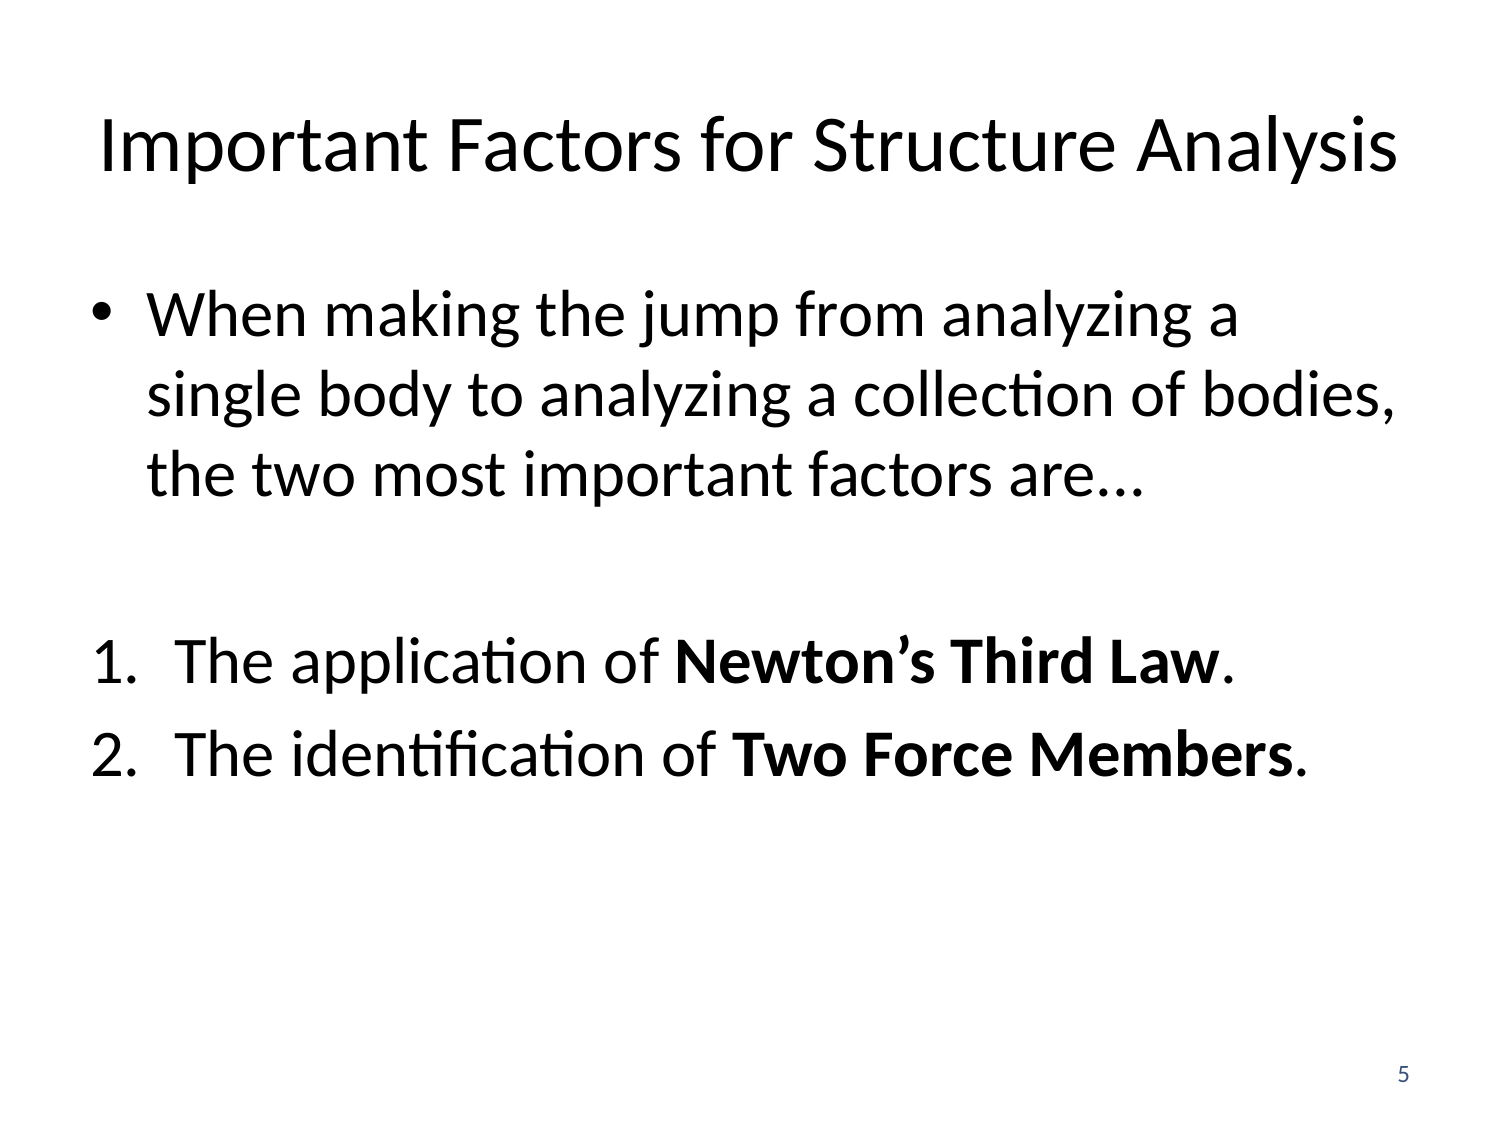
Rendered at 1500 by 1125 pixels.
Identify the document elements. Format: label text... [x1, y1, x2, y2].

slide_number 5 [1074, 1042, 1425, 1103]
list When making the jump from analyzing a single body to analyzing a collection of bodies, the two most important factors are... The application of Newton’s Third Law. The identification of Two Force Members. [75, 262, 1425, 1005]
title Important Factors for Structure Analysis [75, 45, 1425, 233]
